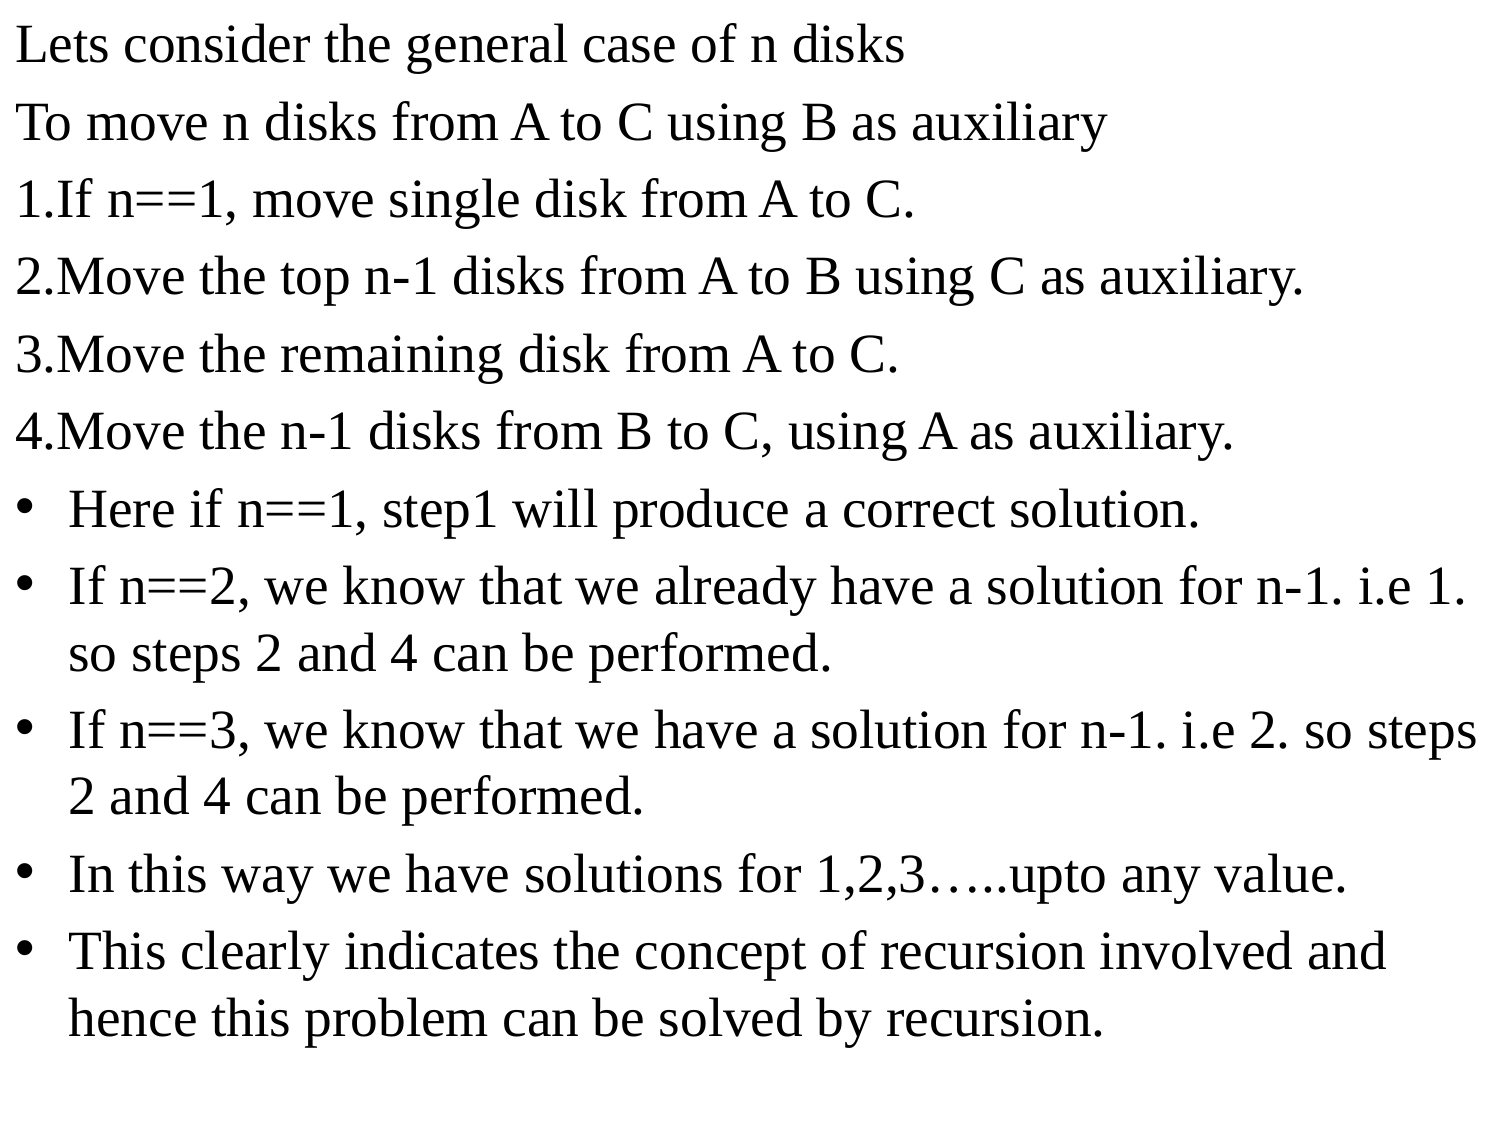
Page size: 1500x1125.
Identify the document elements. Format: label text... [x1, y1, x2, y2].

list Lets consider the general case of n disks To move n disks from A to C using B as auxiliary 1.If n==1, move single disk from A to C. 2.Move the top n-1 disks from A to B using C as auxiliary. 3.Move the remaining disk from A to C. 4.Move the n-1 disks from B to C, using A as auxiliary. Here if n==1, step1 will produce a correct solution. If n==2, we know that we already have a solution for n-1. i.e 1. so steps 2 and 4 can be performed. If n==3, we know that we have a solution for n-1. i.e 2. so steps 2 and 4 can be performed. In this way we have solutions for 1,2,3…..upto any value. This clearly indicates the concept of recursion involved and hence this problem can be solved by recursion. [0, 0, 1500, 1125]
